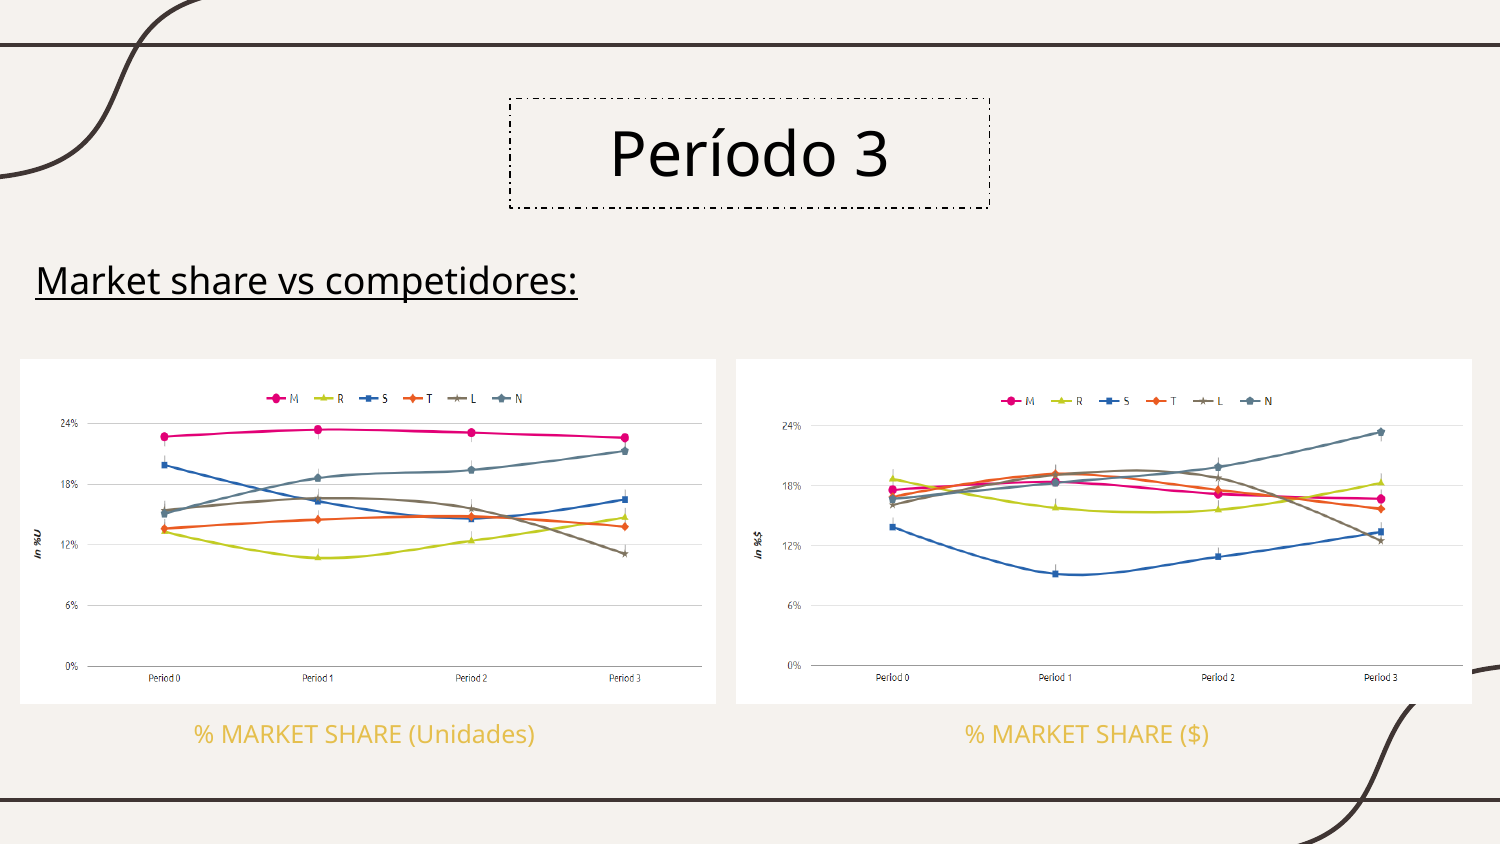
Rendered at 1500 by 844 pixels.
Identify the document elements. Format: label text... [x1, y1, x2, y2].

text_box % MARKET SHARE (Unidades) [118, 713, 611, 764]
picture [19, 358, 716, 704]
subtitle Market share vs competidores: [20, 235, 1330, 308]
title Período 3 [510, 98, 990, 209]
picture [736, 358, 1472, 704]
text_box % MARKET SHARE ($) [840, 713, 1333, 764]
